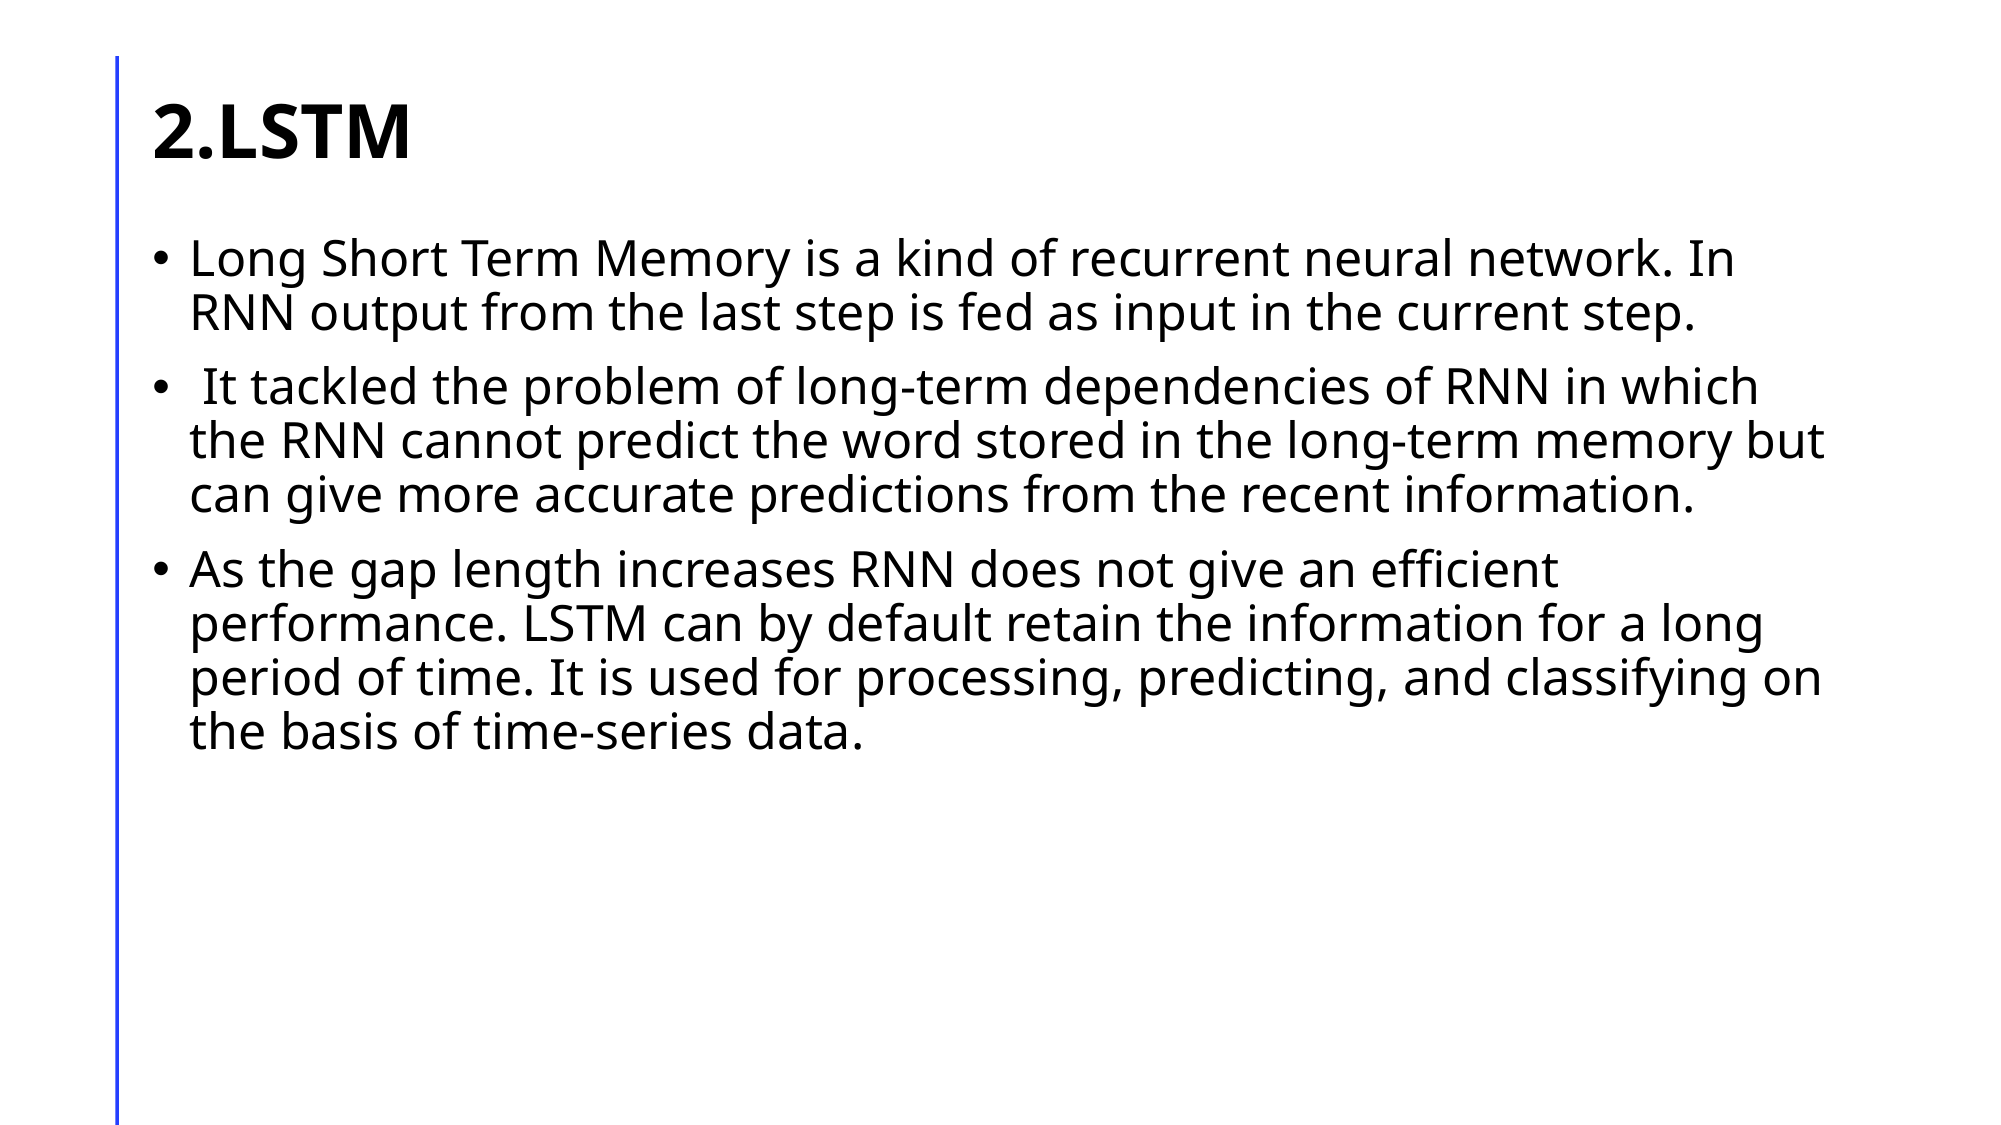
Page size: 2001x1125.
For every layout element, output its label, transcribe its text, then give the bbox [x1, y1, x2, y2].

title 2.LSTM [137, 59, 1863, 209]
list Long Short Term Memory is a kind of recurrent neural network. In RNN output from the last step is fed as input in the current step. It tackled the problem of long-term dependencies of RNN in which the RNN cannot predict the word stored in the long-term memory but can give more accurate predictions from the recent information. As the gap length increases RNN does not give an efficient performance. LSTM can by default retain the information for a long period of time. It is used for processing, predicting, and classifying on the basis of time-series data. [137, 225, 1863, 1046]
